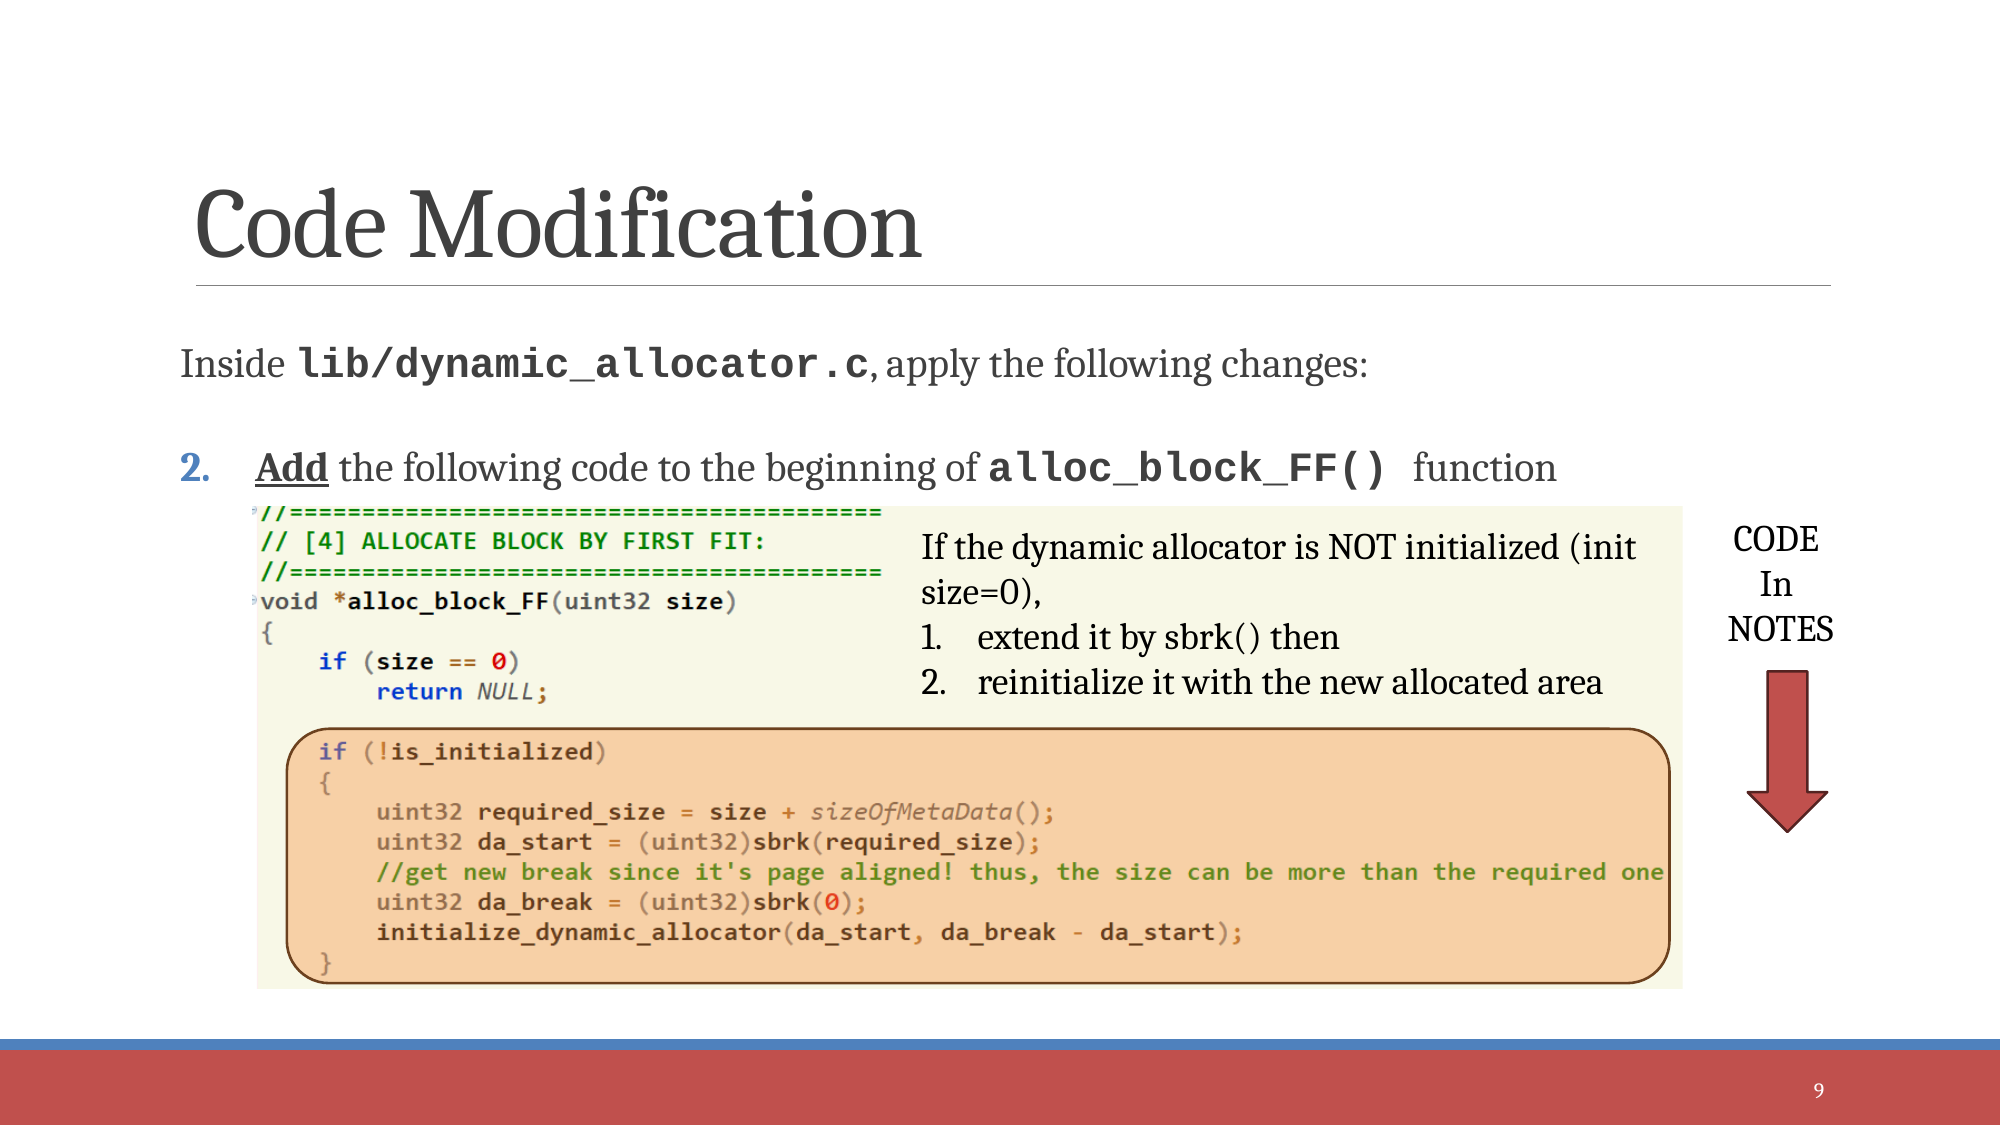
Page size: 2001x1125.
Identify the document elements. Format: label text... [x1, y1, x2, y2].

picture [251, 505, 1684, 990]
text_box CODE In NOTES [1712, 506, 1849, 656]
text_box [1746, 670, 1829, 833]
title Code Modification [180, 47, 1830, 285]
list Inside lib/dynamic_allocator.c, apply the following changes: Add the following code to the beginning of alloc_block_FF() function [180, 302, 1830, 1041]
slide_number 9 [1624, 1059, 1840, 1120]
